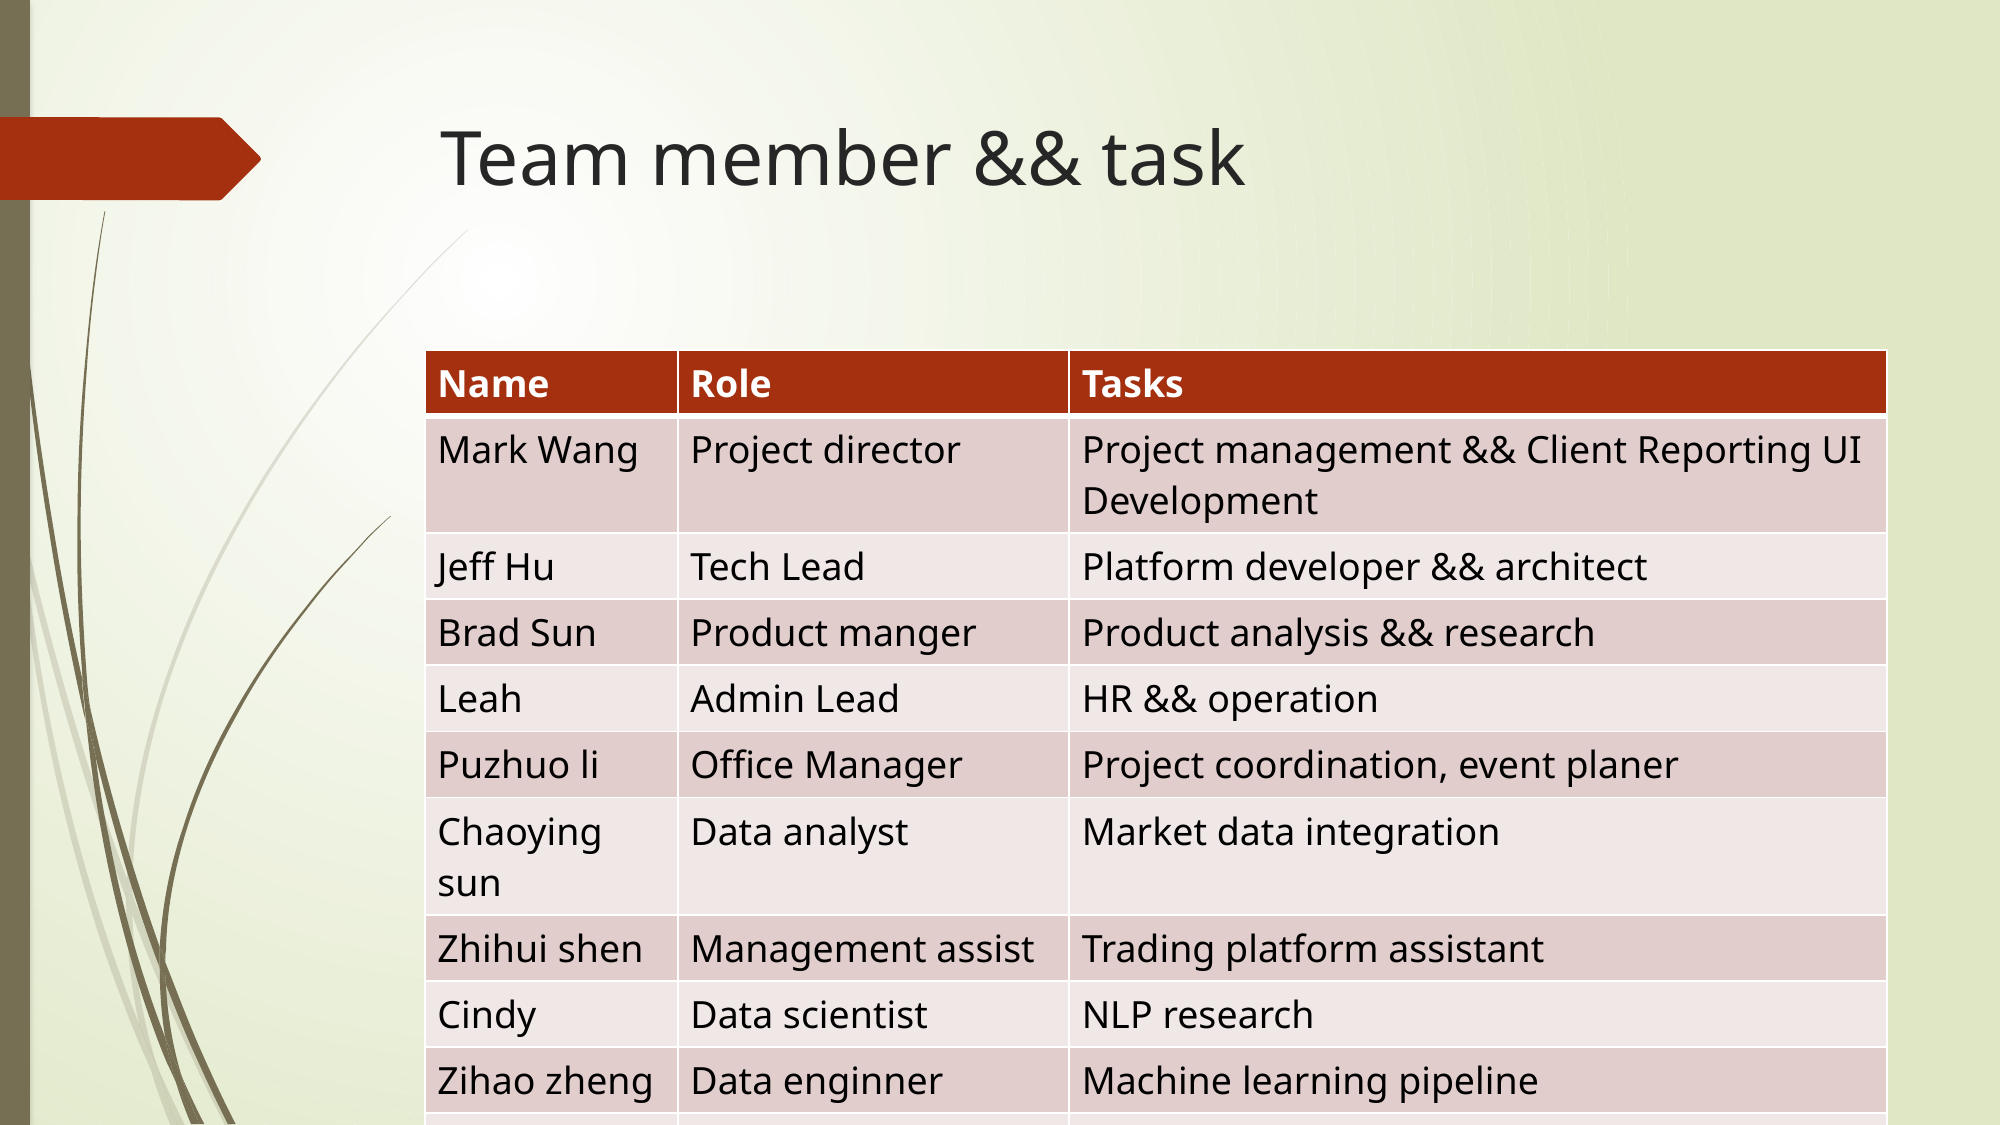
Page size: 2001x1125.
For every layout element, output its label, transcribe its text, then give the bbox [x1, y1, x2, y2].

table_cell Admin Lead [679, 666, 1068, 731]
table_cell Machine learning pipeline [1070, 1048, 1886, 1112]
table_cell Zhihui shen [426, 916, 677, 980]
table_cell Chaoying sun [426, 798, 677, 914]
table_cell NLP research [1070, 982, 1886, 1046]
table_cell Mark Wang [426, 419, 677, 532]
table_cell Project coordination, event planer [1070, 732, 1886, 797]
table_cell Project director [679, 419, 1068, 532]
table_cell Product analysis && research [1070, 600, 1886, 664]
table_cell Zihao zheng [426, 1048, 677, 1112]
table_cell Management assist [679, 916, 1068, 980]
table_cell Product manger [679, 600, 1068, 664]
table_cell Project management && Client Reporting UI Development [1070, 419, 1886, 532]
table_header Tasks [1070, 351, 1886, 413]
table_header Name [426, 351, 677, 413]
table_cell Trading platform assistant [1070, 916, 1886, 980]
table_cell Tech Lead [679, 534, 1068, 598]
table_cell Market data integration [1070, 798, 1886, 914]
table_cell Leah [426, 666, 677, 731]
table_cell [679, 1114, 1068, 1125]
table_cell Brad Sun [426, 600, 677, 664]
table_cell Data scientist [679, 982, 1068, 1046]
table_cell Cindy [426, 982, 677, 1046]
table_cell [1070, 1114, 1886, 1125]
table_header Role [679, 351, 1068, 413]
table_cell Jeff Hu [426, 534, 677, 598]
table_cell Office Manager [679, 732, 1068, 797]
title Team member && task [425, 102, 1888, 313]
table_cell Data analyst [679, 798, 1068, 914]
table_cell Platform developer && architect [1070, 534, 1886, 598]
table_cell Puzhuo li [426, 732, 677, 797]
table_cell [426, 1114, 677, 1125]
table_cell HR && operation [1070, 666, 1886, 731]
table_cell Data enginner [679, 1048, 1068, 1112]
